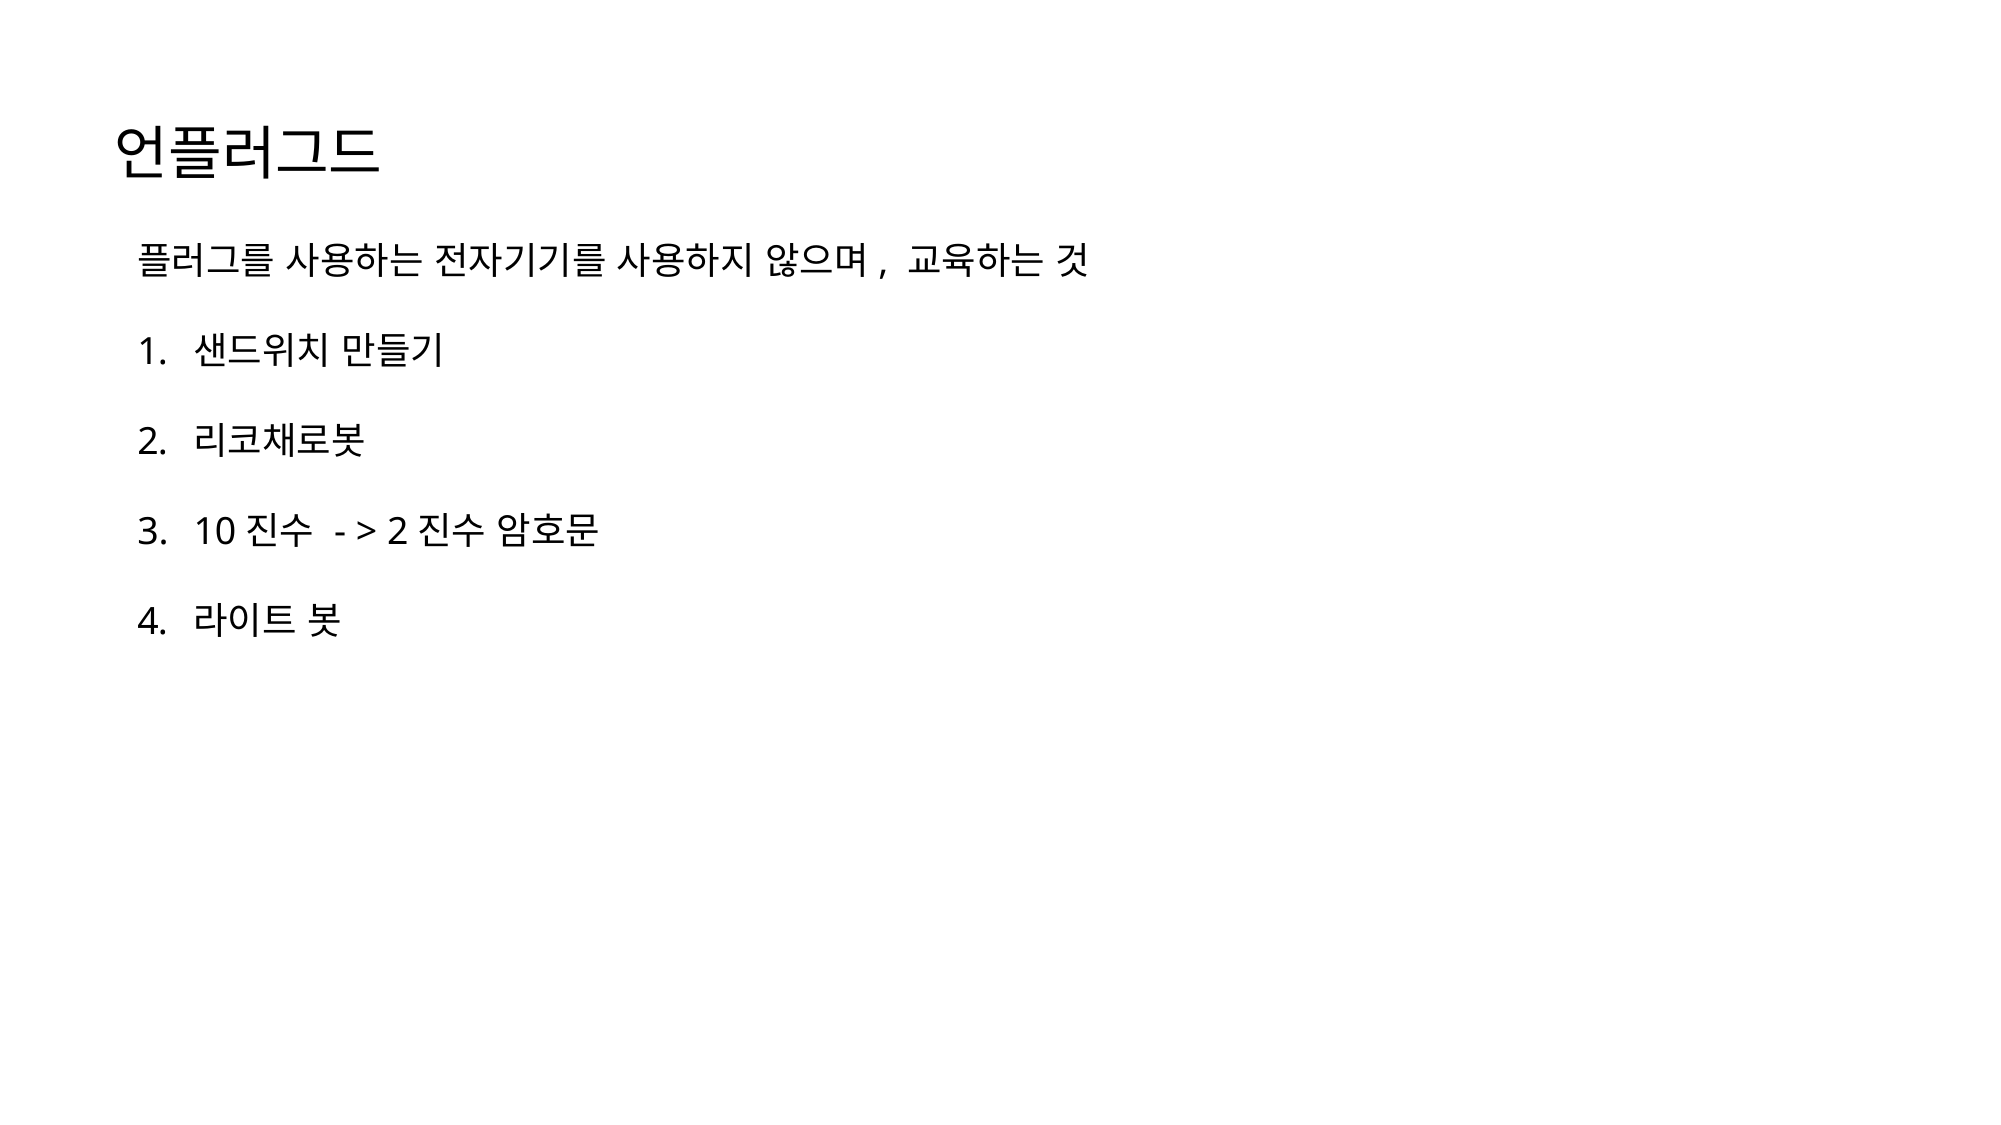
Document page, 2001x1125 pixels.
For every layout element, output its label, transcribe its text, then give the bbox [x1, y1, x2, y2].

text_box 언플러그드 [100, 108, 1729, 194]
text_box 플러그를 사용하는 전자기기를 사용하지 않으며, 교육하는 것 샌드위치 만들기 리코채로봇 10진수 - > 2진수 암호문 라이트 봇 [122, 229, 1508, 649]
